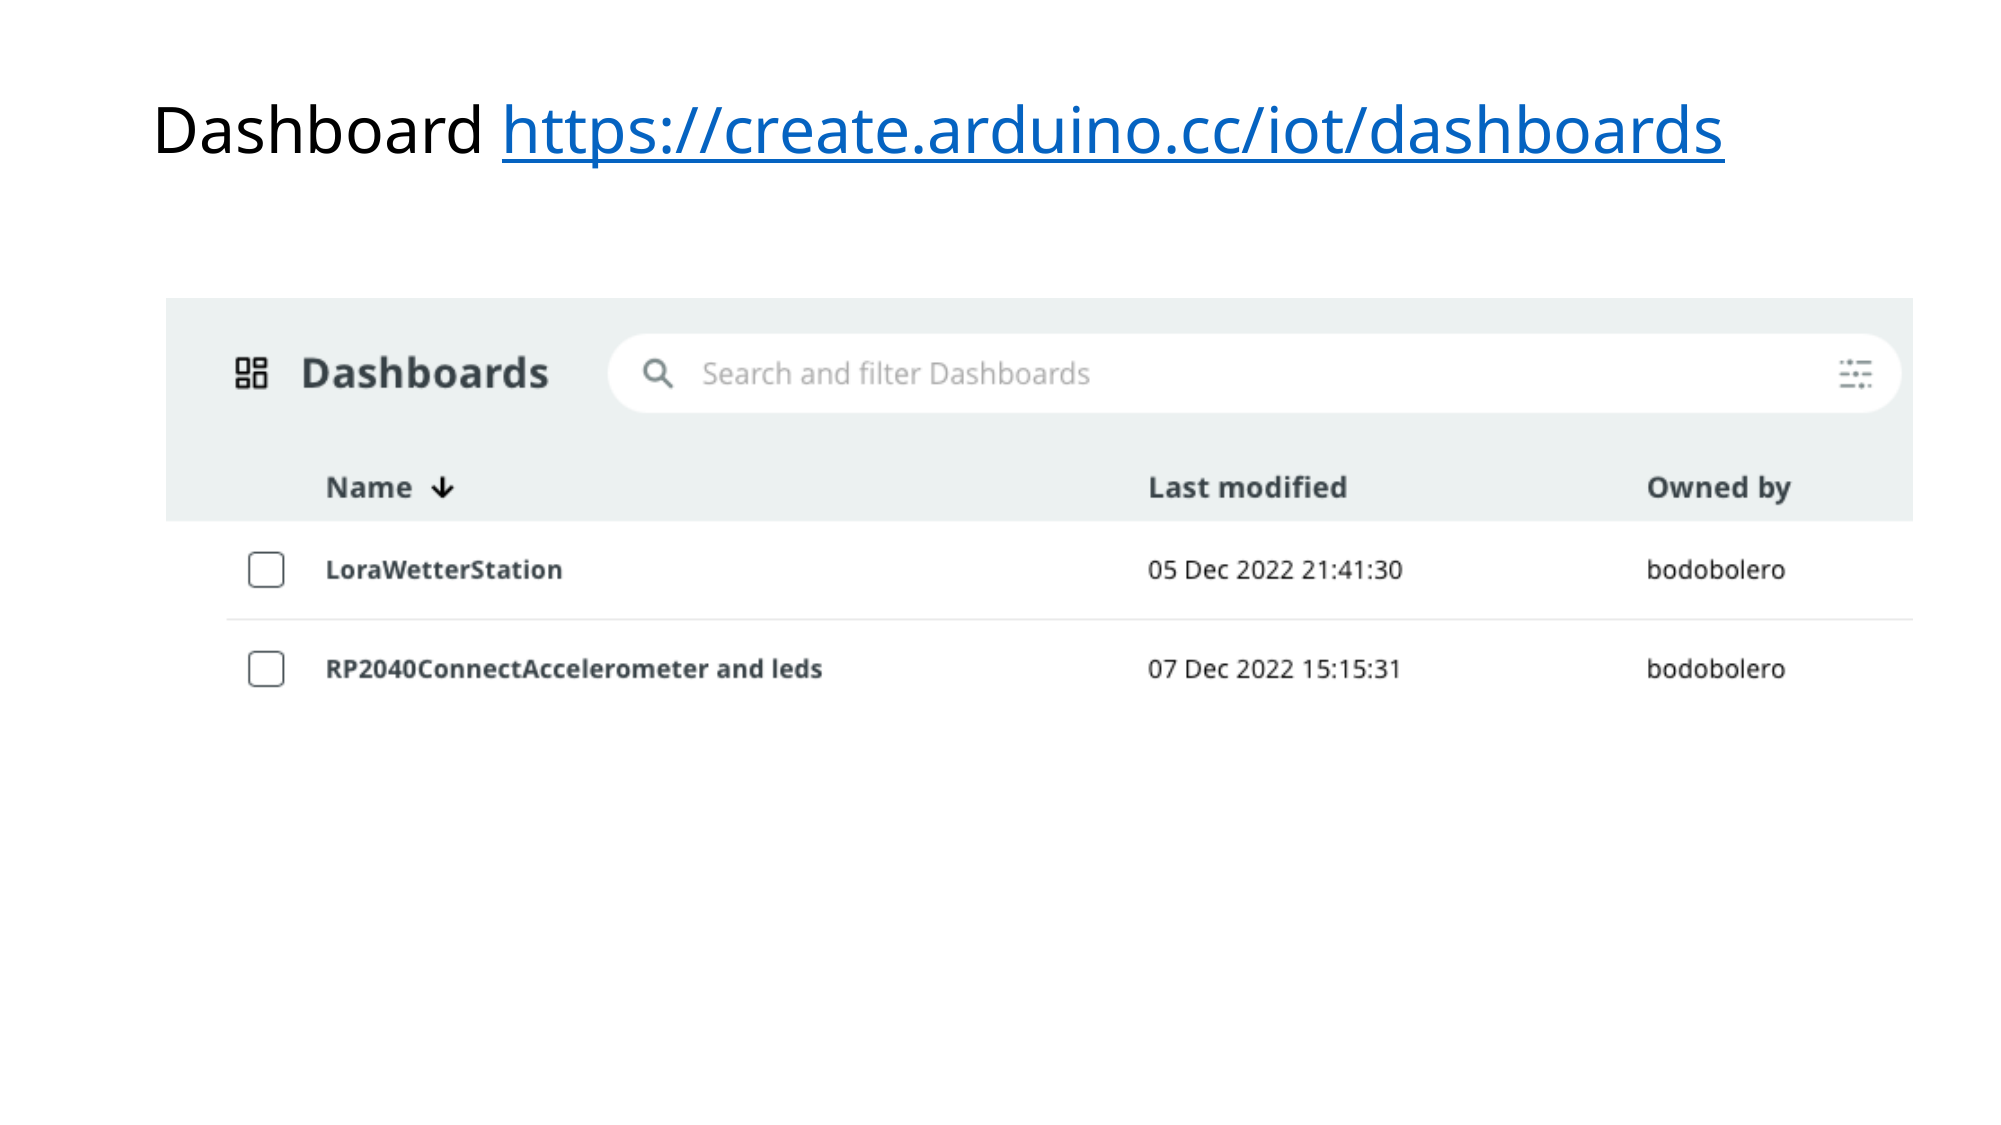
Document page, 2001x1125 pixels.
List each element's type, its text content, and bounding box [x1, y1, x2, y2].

picture [166, 298, 1913, 718]
title Dashboard https://create.arduino.cc/iot/dashboards [137, 59, 1863, 278]
